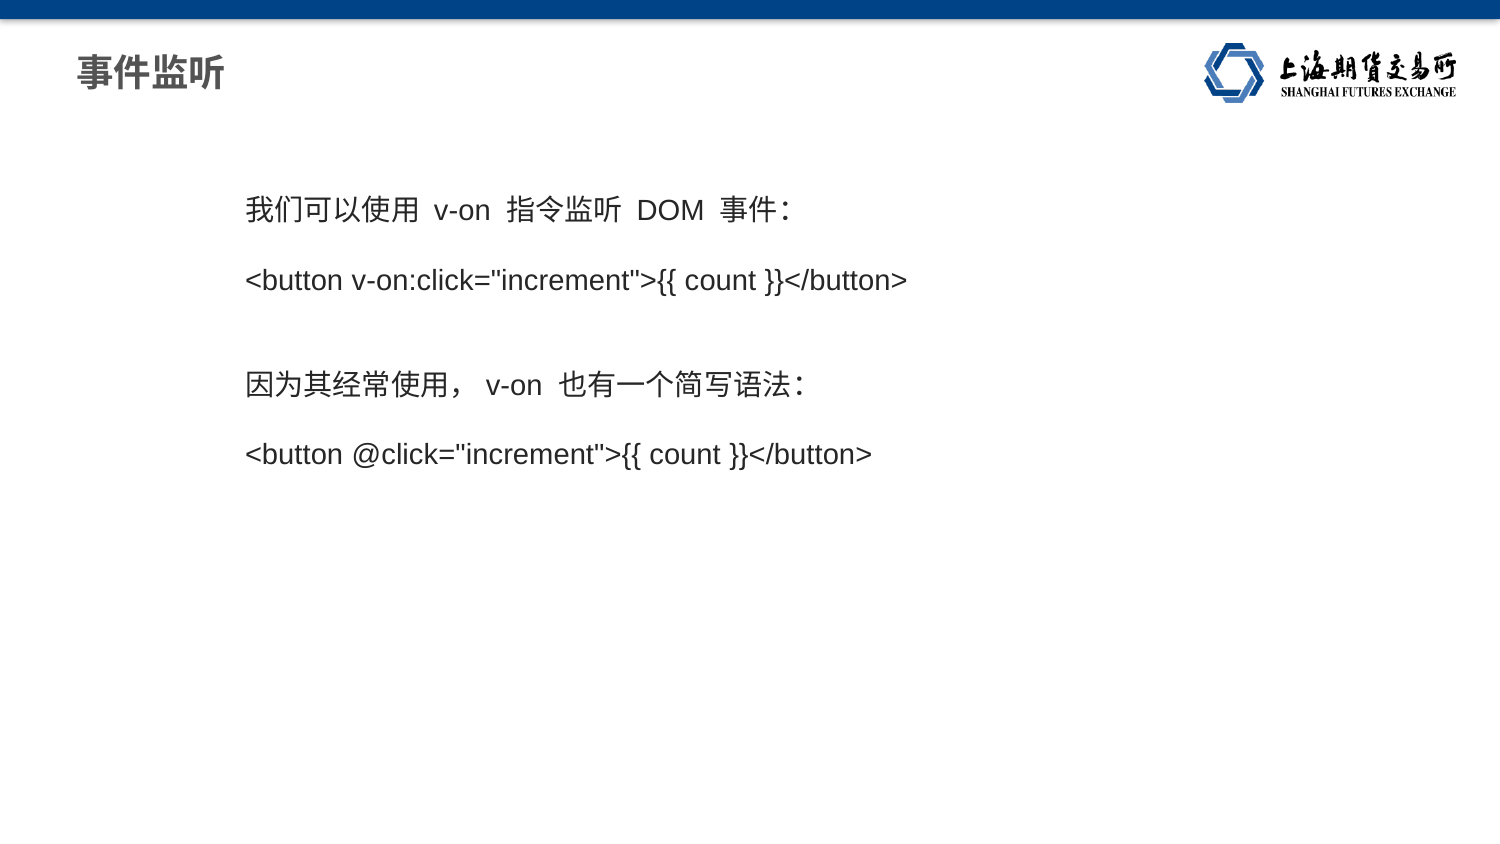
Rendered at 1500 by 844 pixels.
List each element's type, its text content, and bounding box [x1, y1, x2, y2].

picture [1203, 42, 1456, 103]
text_box 我们可以使用 v-on 指令监听 DOM 事件： <button v-on:click="increment">{{ count }}</button> 因为其经常使用，v-on 也有一个简写语法： <button @click="increment">{{ count }}</button> [237, 183, 1312, 479]
text_box [0, 0, 1500, 20]
text_box 事件监听 [68, 41, 678, 102]
